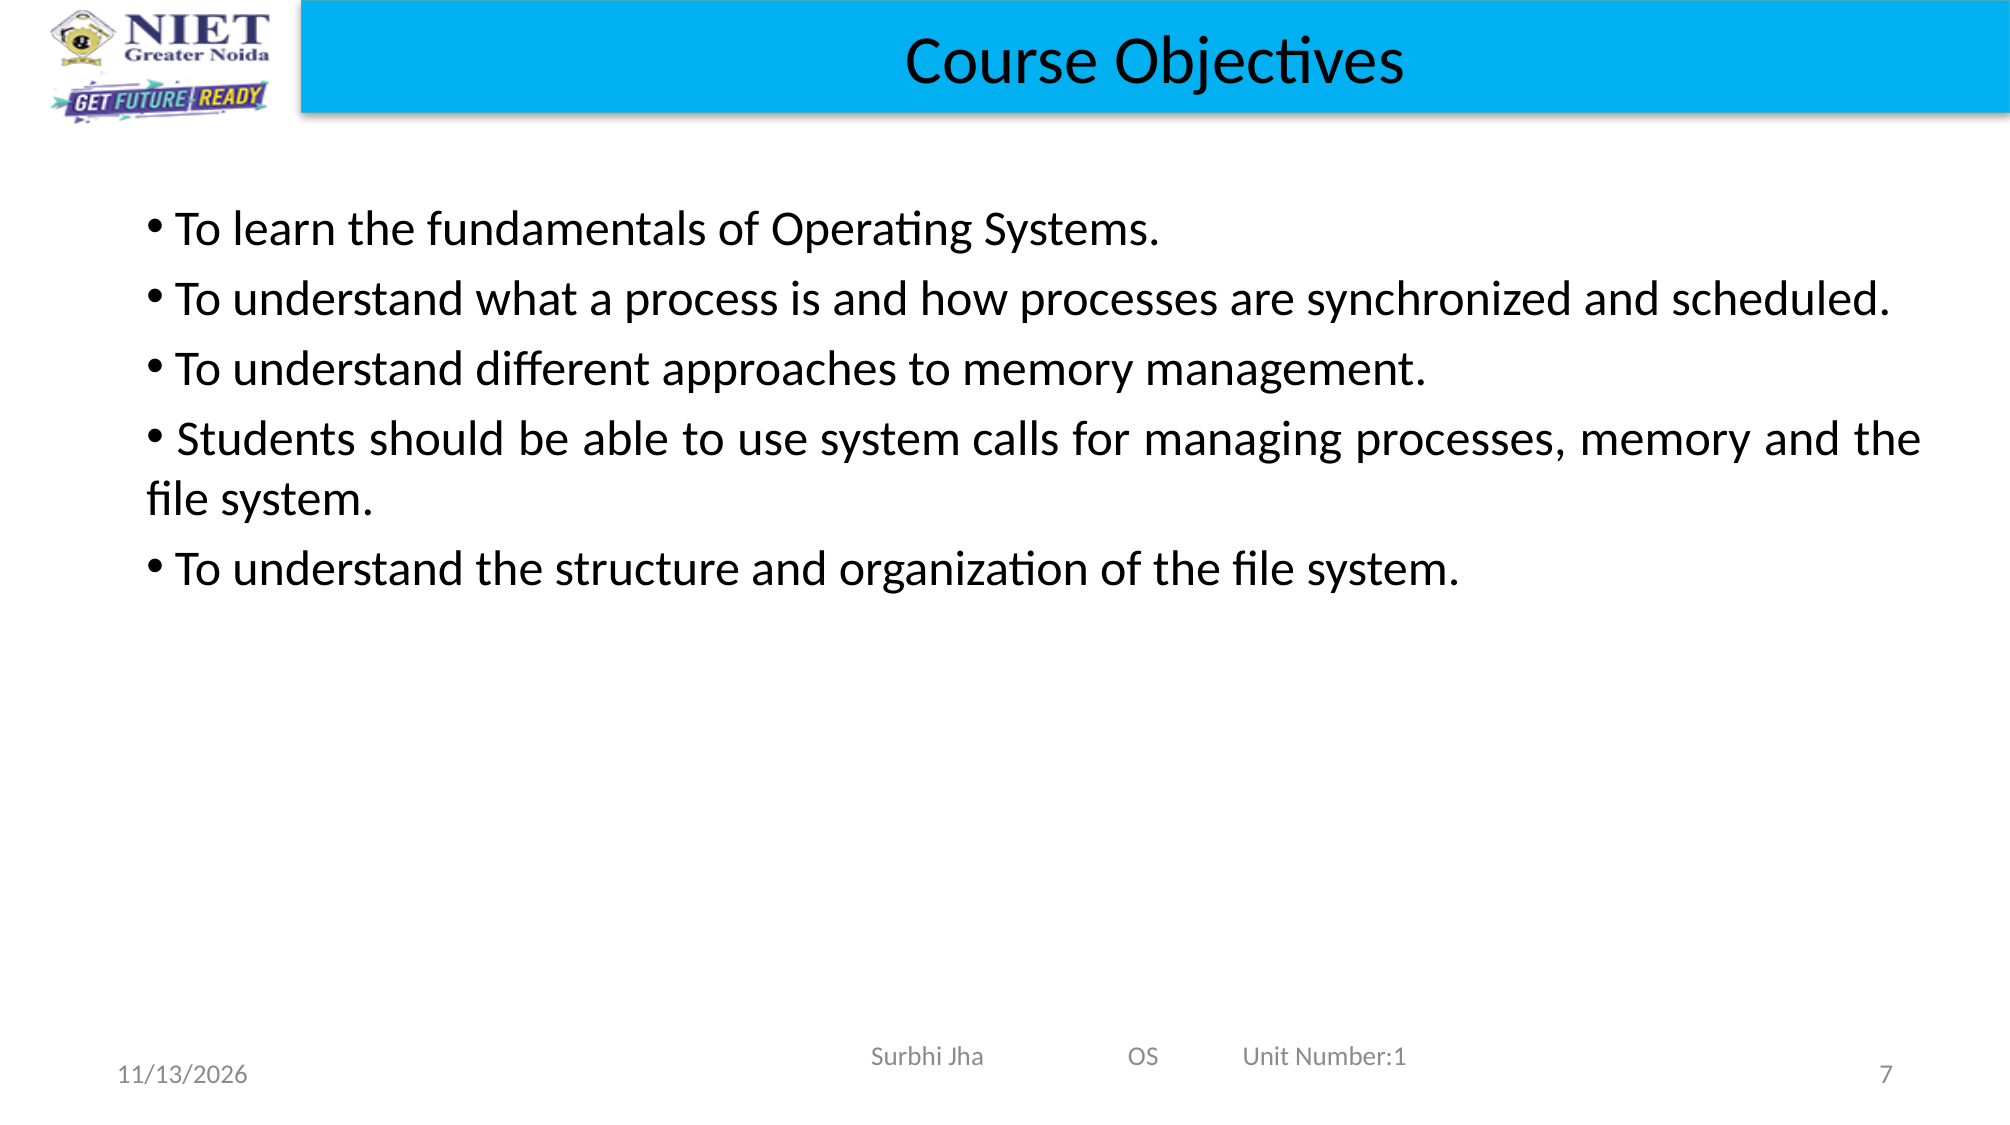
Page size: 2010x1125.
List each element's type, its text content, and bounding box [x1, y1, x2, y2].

slide_number 7 [1440, 1042, 1910, 1103]
footer Surbhi Jha OS Unit Number:1 [619, 1025, 1659, 1085]
text_box Course Objectives [320, 0, 2010, 113]
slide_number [100, 1042, 570, 1103]
picture [0, 0, 319, 135]
list To learn the fundamentals of Operating Systems. To understand what a process is and how processes are synchronized and scheduled. To understand different approaches to memory management. Students should be able to use system calls for managing processes, memory and the file system. To understand the structure and organization of the file system. [129, 187, 1939, 930]
